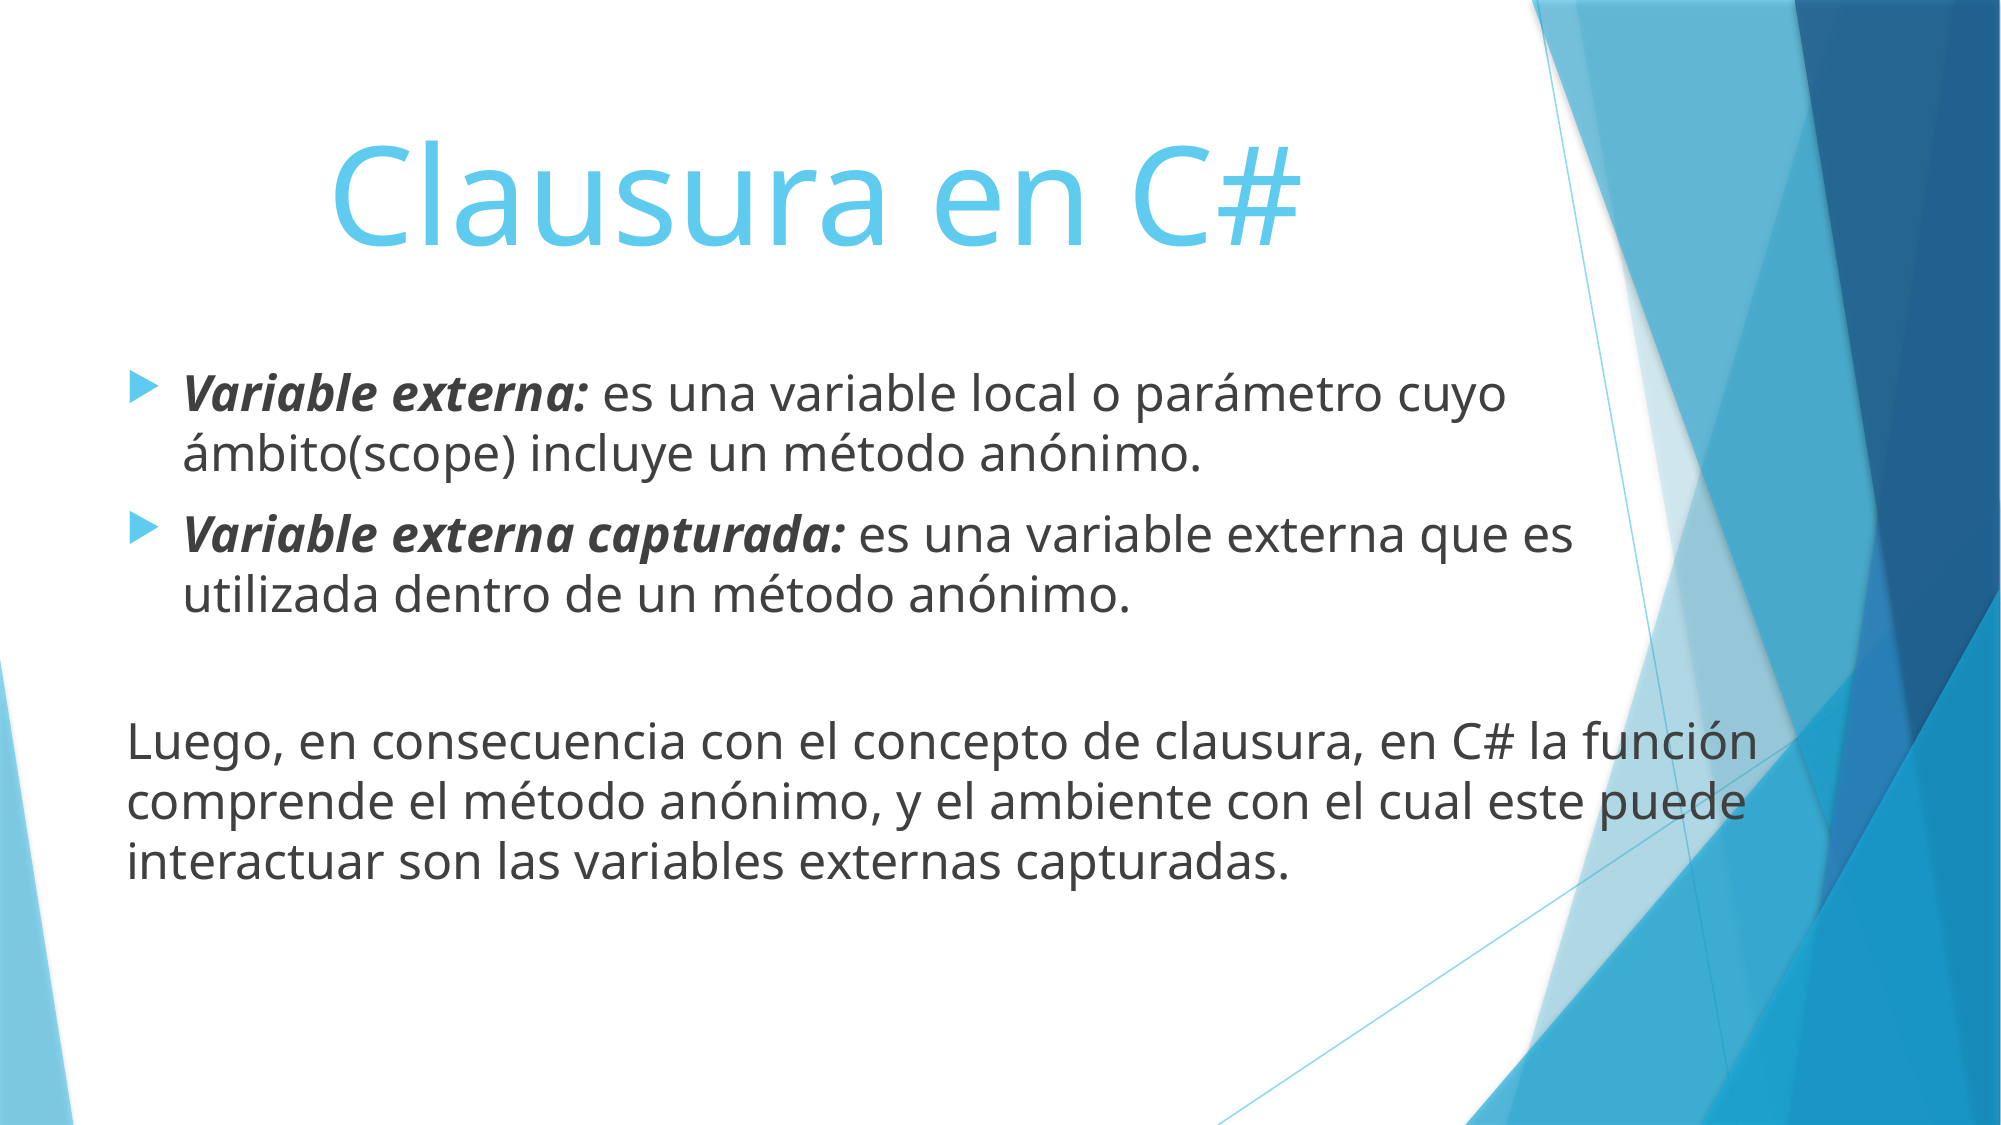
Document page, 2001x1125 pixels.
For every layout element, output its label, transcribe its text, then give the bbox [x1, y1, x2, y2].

title Clausura en C# [111, 99, 1522, 317]
list Variable externa: es una variable local o parámetro cuyo ámbito(scope) incluye un método anónimo. Variable externa capturada: es una variable externa que es utilizada dentro de un método anónimo. Luego, en consecuencia con el concepto de clausura, en C# la función comprende el método anónimo, y el ambiente con el cual este puede interactuar son las variables externas capturadas. [111, 354, 1785, 1035]
